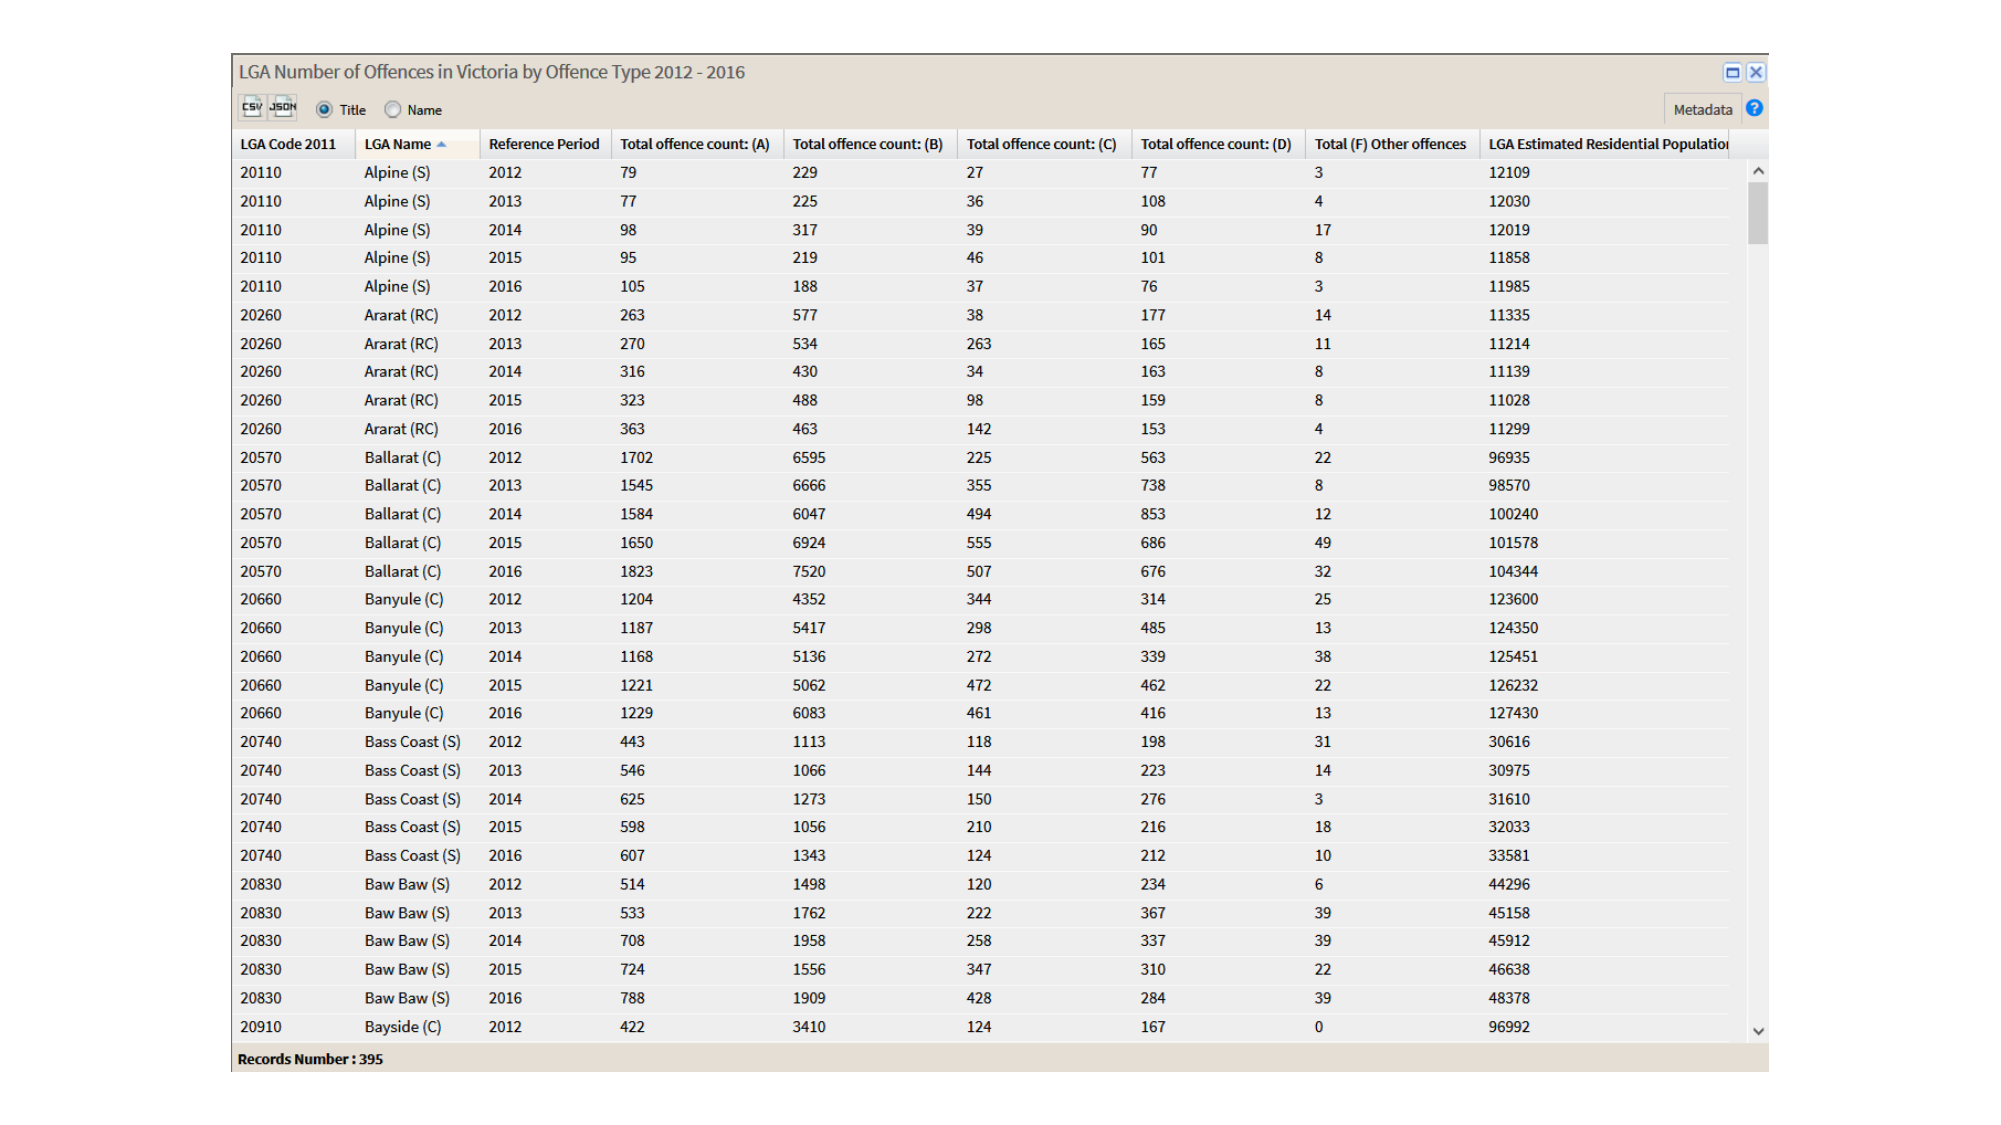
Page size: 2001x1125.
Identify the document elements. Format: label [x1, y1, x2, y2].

list [231, 53, 1769, 1072]
